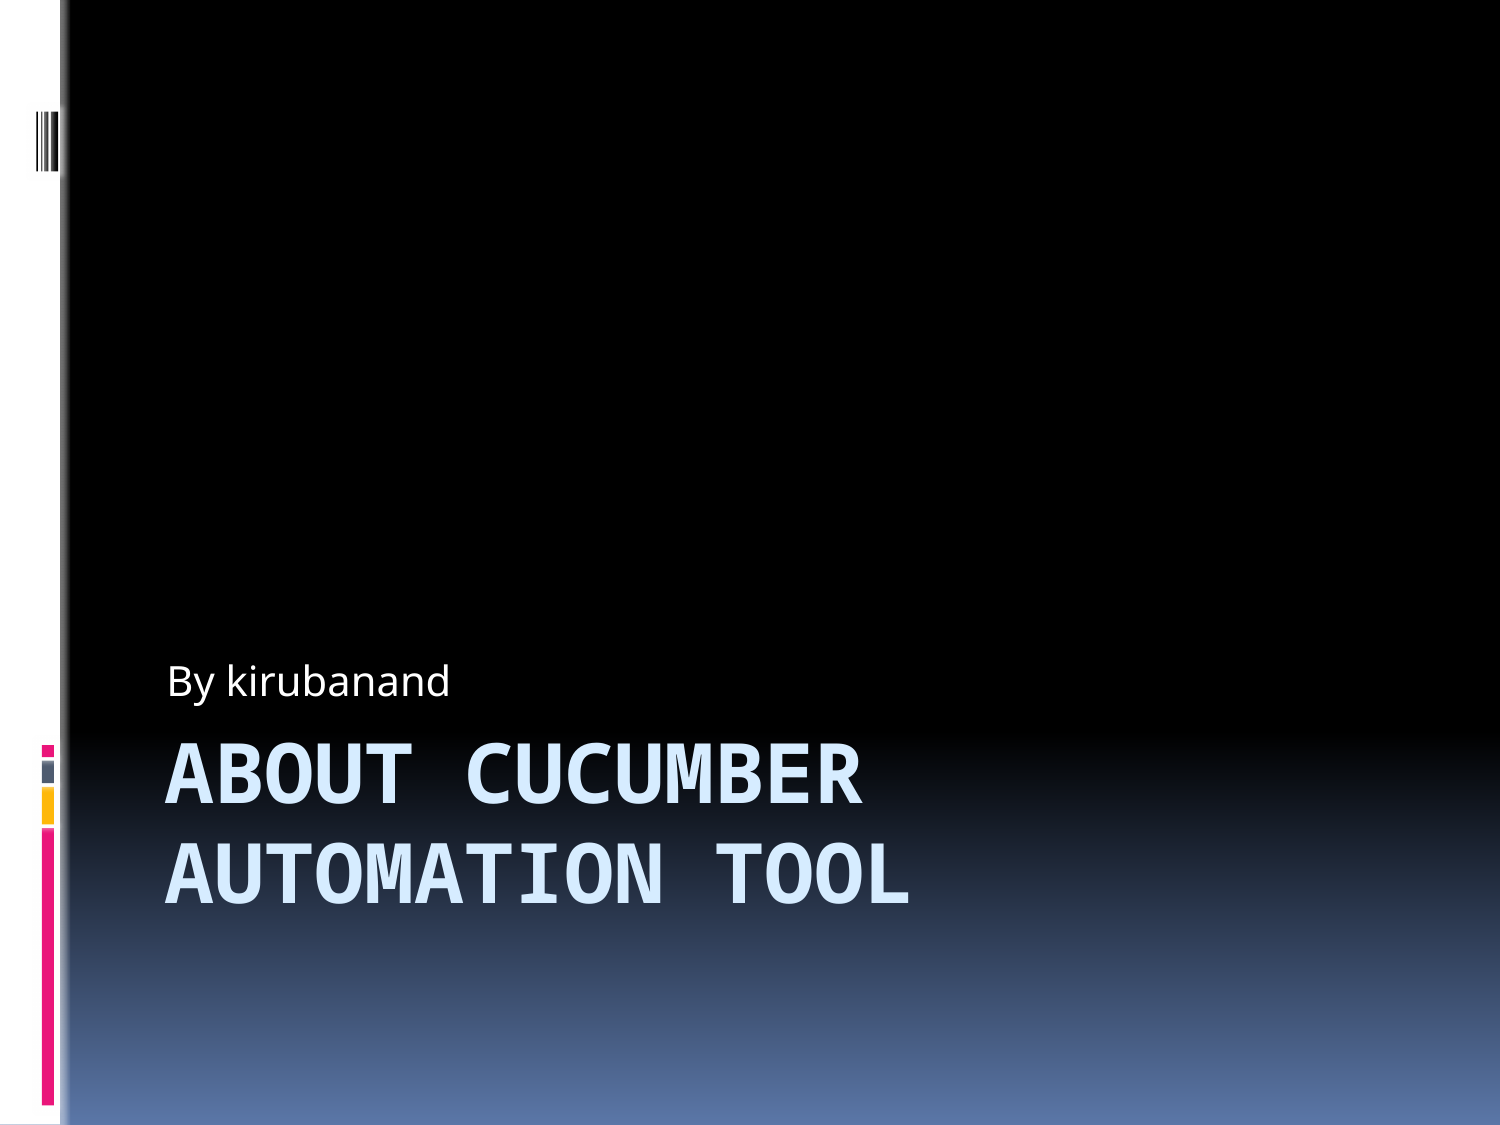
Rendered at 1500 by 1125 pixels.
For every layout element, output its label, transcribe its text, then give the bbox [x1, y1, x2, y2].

subtitle By kirubanand [150, 464, 1425, 713]
title About Cucumber automation tool [150, 713, 1425, 1037]
